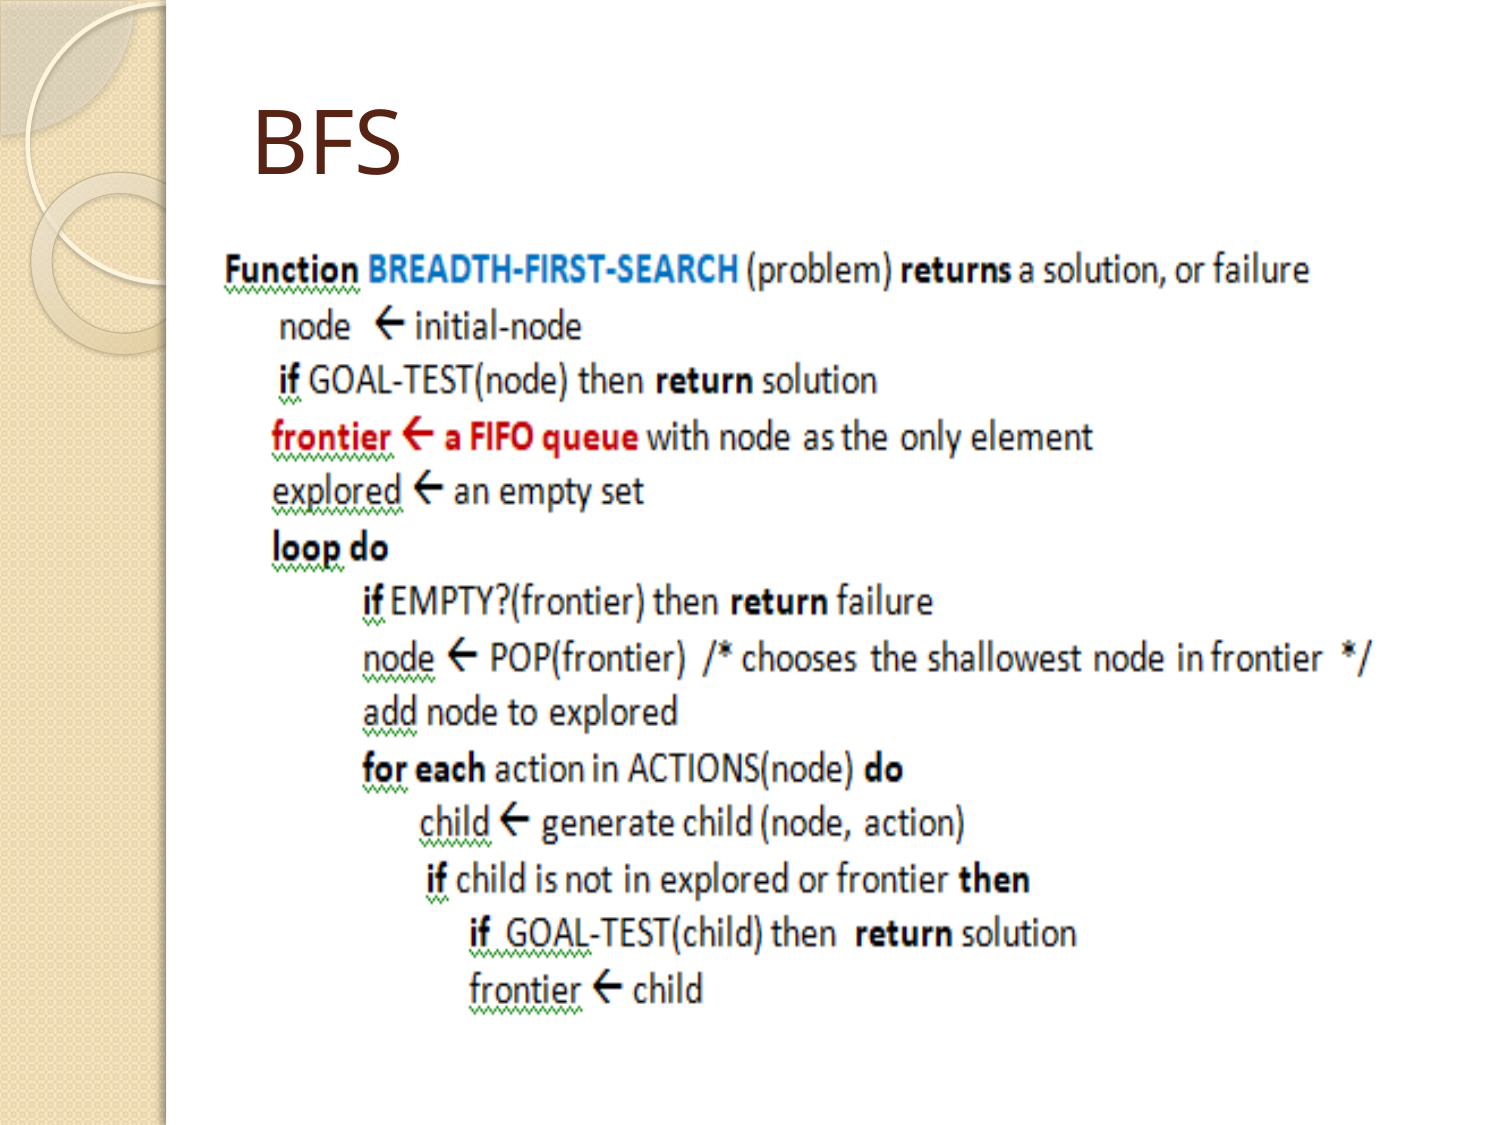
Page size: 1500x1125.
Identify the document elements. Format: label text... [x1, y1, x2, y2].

title BFS [235, 45, 1466, 233]
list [209, 224, 1422, 1038]
